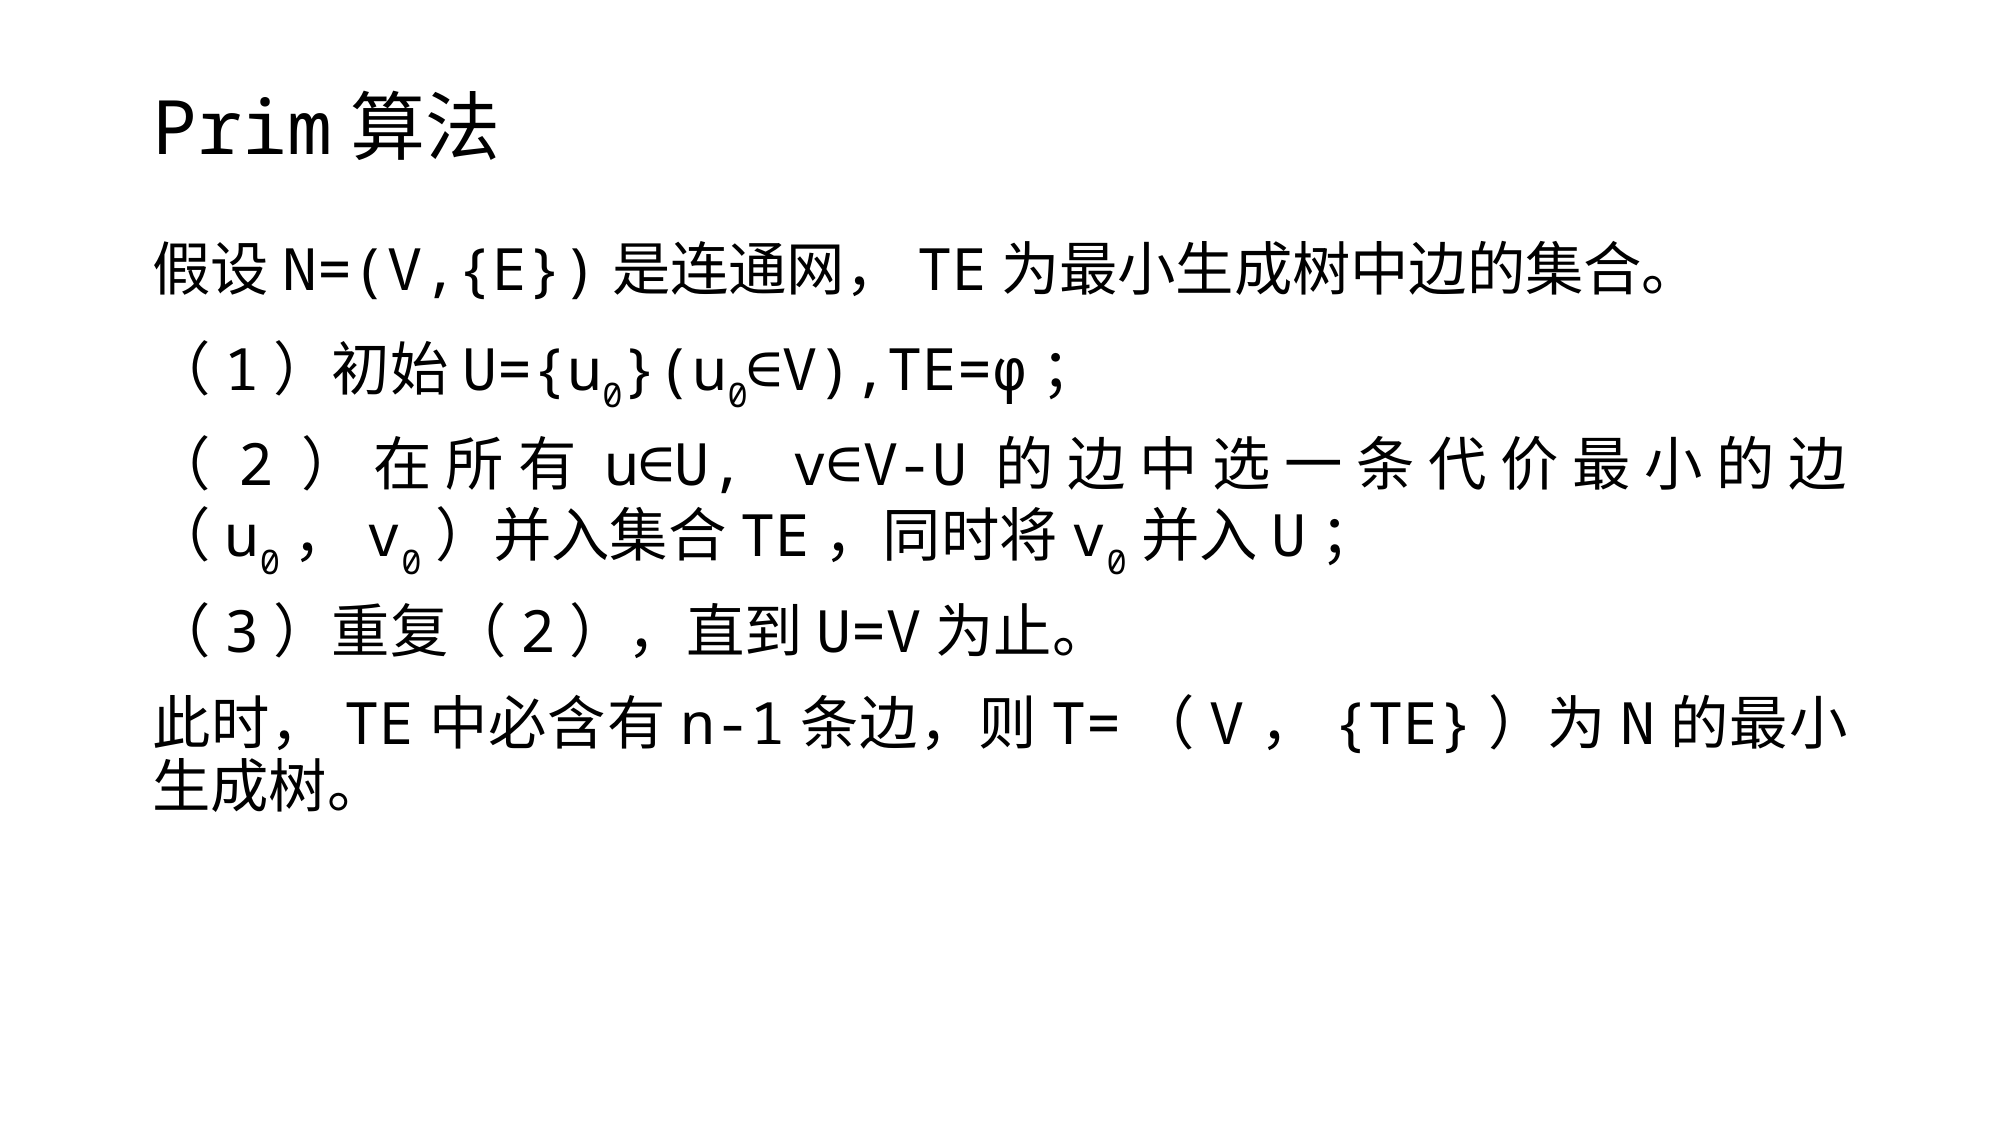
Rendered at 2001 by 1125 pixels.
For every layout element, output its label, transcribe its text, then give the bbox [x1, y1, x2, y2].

title Prim算法 [137, 59, 1863, 201]
list 假设N=(V,{E})是连通网，TE为最小生成树中边的集合。 （1）初始U={u0}(u0∈V),TE=φ； （2）在所有u∈U, v∈V-U的边中选一条代价最小的边（u0，v0）并入集合TE，同时将v0并入U； （3）重复（2），直到U=V为止。 此时，TE中必含有n-1条边，则T=（V，{TE}）为N的最小生成树。 [137, 232, 1863, 1014]
